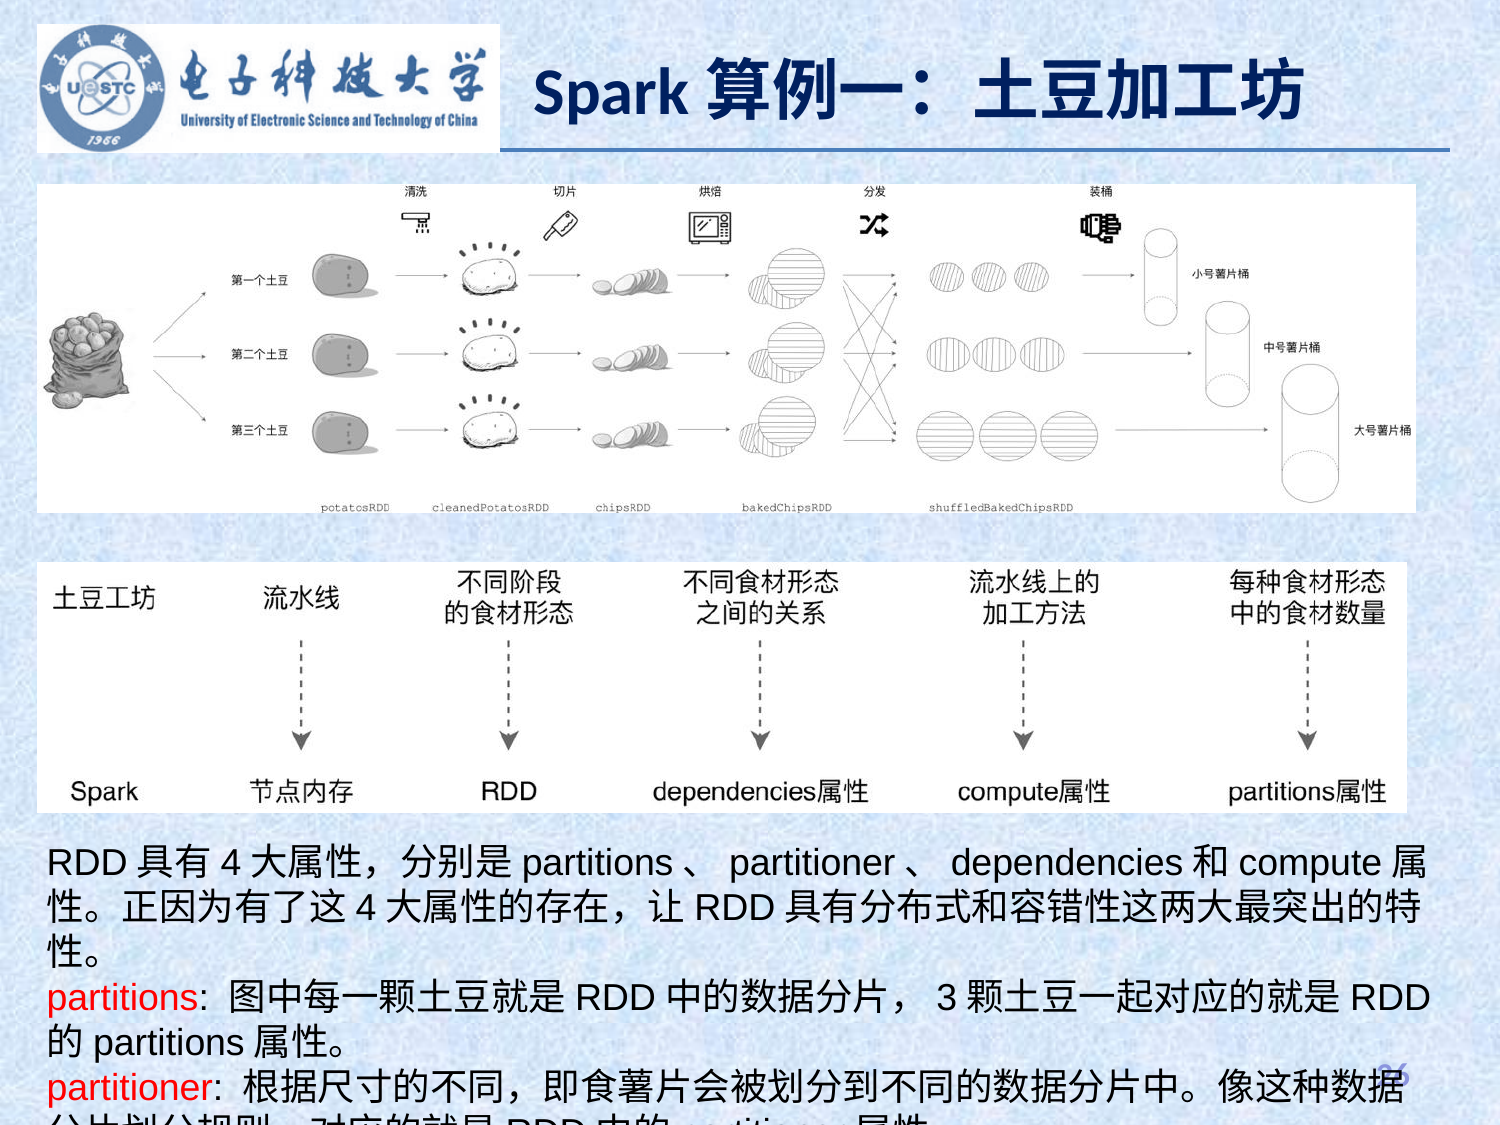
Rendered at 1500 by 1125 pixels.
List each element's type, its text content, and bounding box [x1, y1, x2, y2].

picture [0, 0, 1500, 1125]
text_box Spark算例一：土豆加工坊 [518, 40, 1432, 136]
text_box RDD具有4大属性，分别是partitions、partitioner、dependencies和compute属性。正因为有了这4大属性的存在，让RDD具有分布式和容错性这两大最突出的特性。 partitions: 图中每一颗土豆就是RDD中的数据分片，3颗土豆一起对应的就是RDD的partitions属性。 partitioner: 根据尺寸的不同，即食薯片会被划分到不同的数据分片中。像这种数据分片划分规则，对应的就是RDD中的partitioner属性。 [31, 831, 1450, 1125]
